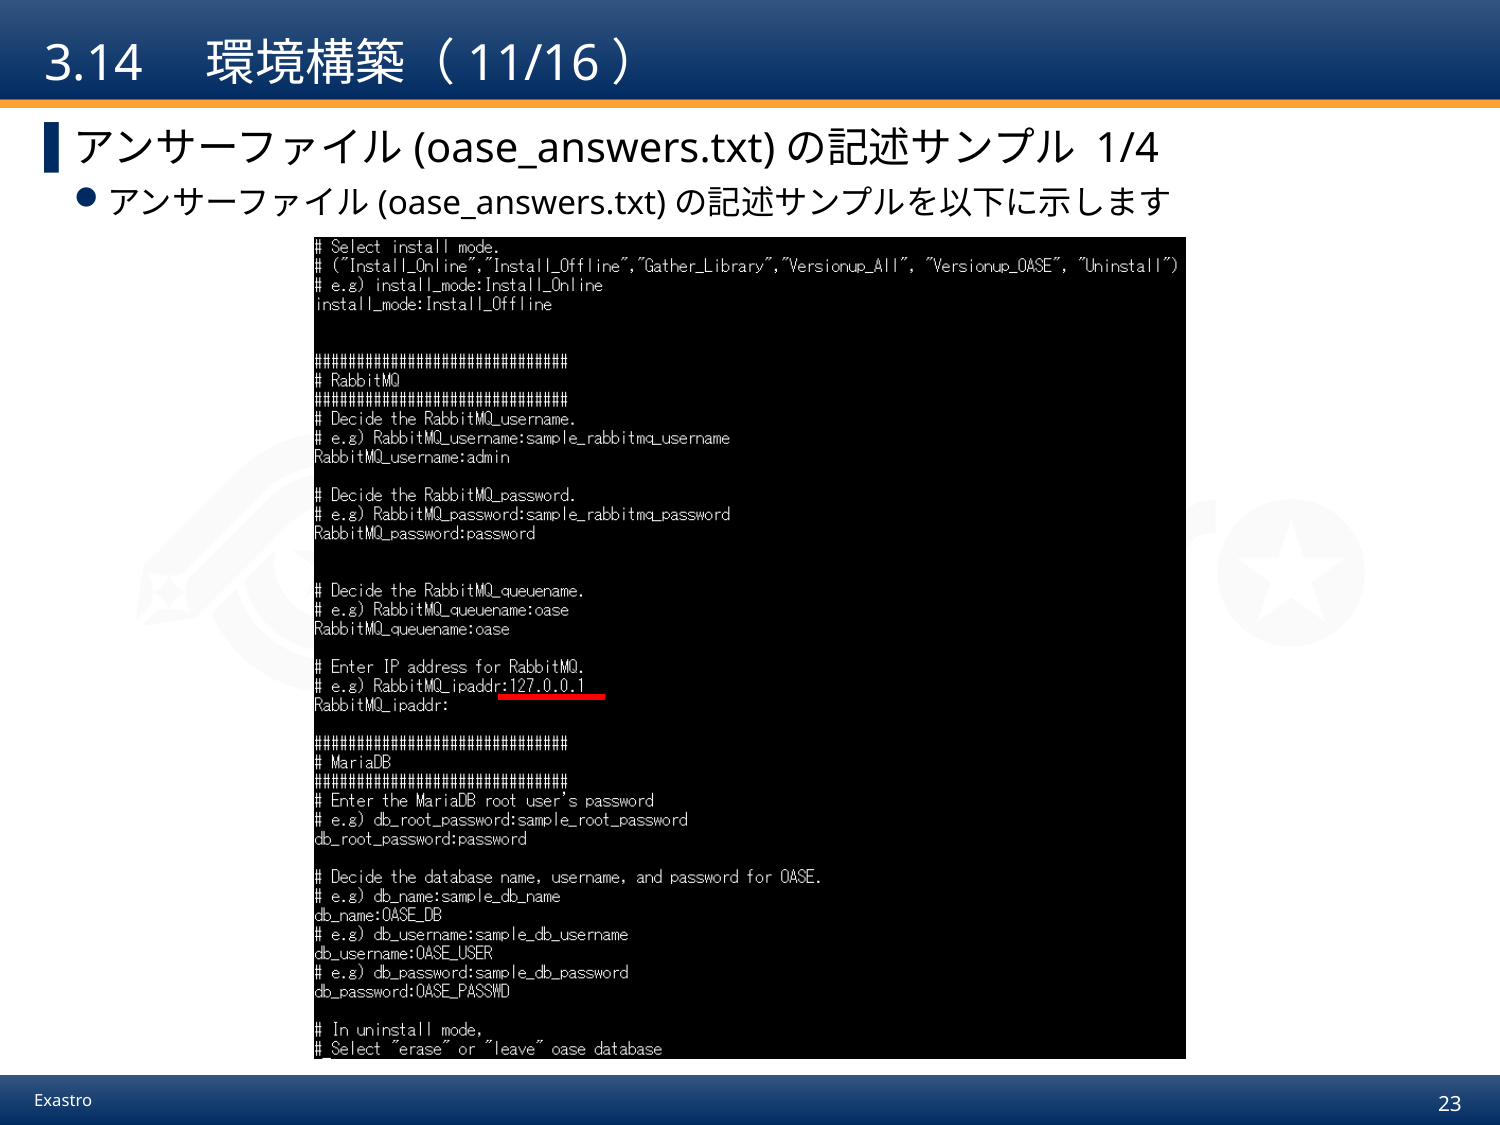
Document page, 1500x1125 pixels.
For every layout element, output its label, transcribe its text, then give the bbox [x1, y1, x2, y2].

picture [0, 0, 1500, 1125]
title 3.14 環境構築（11/16） [29, 18, 1471, 96]
list アンサーファイル(oase_answers.txt)の記述サンプル 1/4 アンサーファイル(oase_answers.txt)の記述サンプルを以下に示します [29, 113, 1500, 1059]
